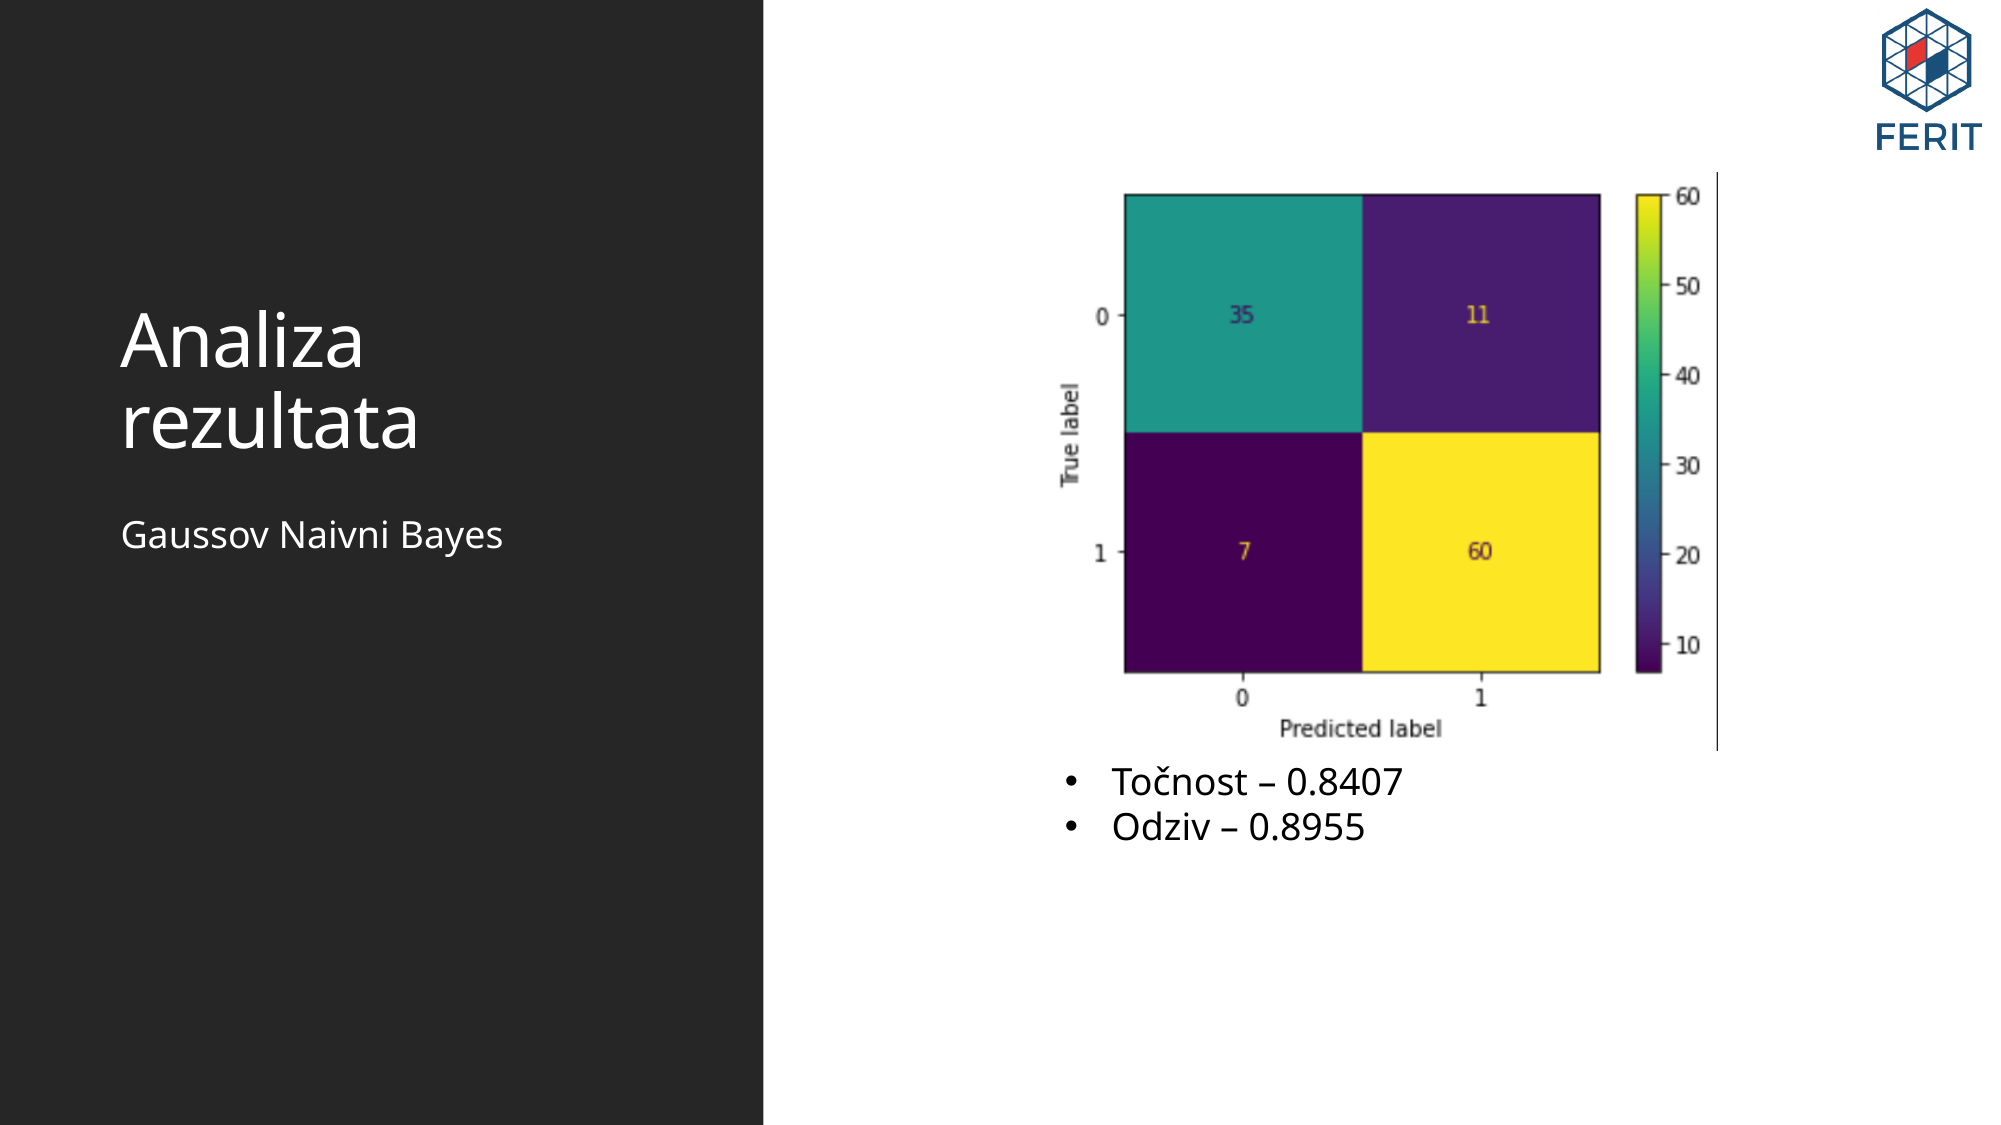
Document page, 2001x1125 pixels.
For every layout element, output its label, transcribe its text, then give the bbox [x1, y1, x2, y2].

text_box Točnost – 0.8407 Odziv – 0.8955 [1049, 756, 1718, 856]
list Gaussov Naivni Bayes [105, 499, 683, 1002]
picture [1876, 8, 1983, 151]
picture [1049, 171, 1718, 752]
title Analiza rezultata [105, 128, 683, 473]
